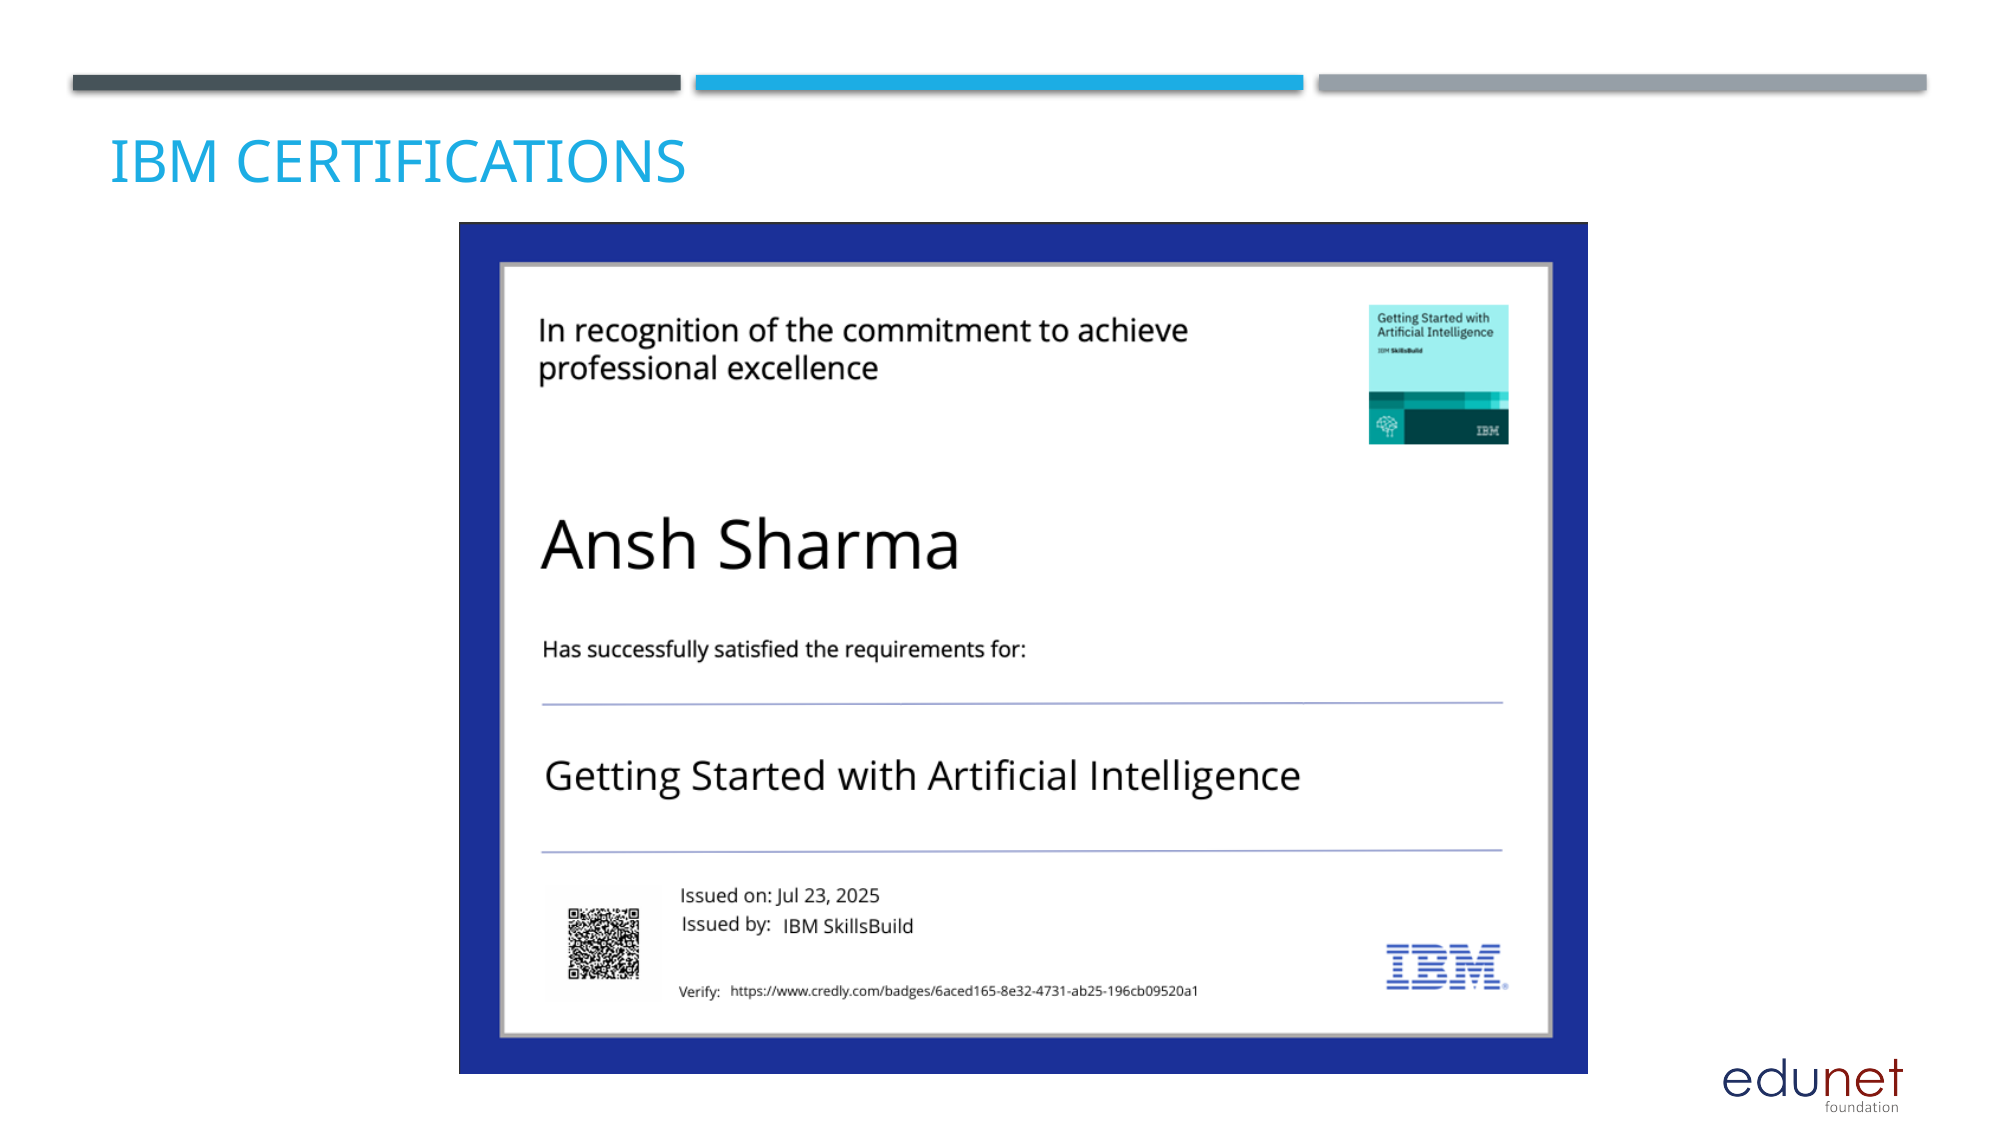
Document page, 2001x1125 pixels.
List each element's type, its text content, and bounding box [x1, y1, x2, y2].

picture [459, 221, 1588, 1074]
title IBM Certifications [95, 115, 1905, 203]
picture [1719, 1056, 1905, 1116]
